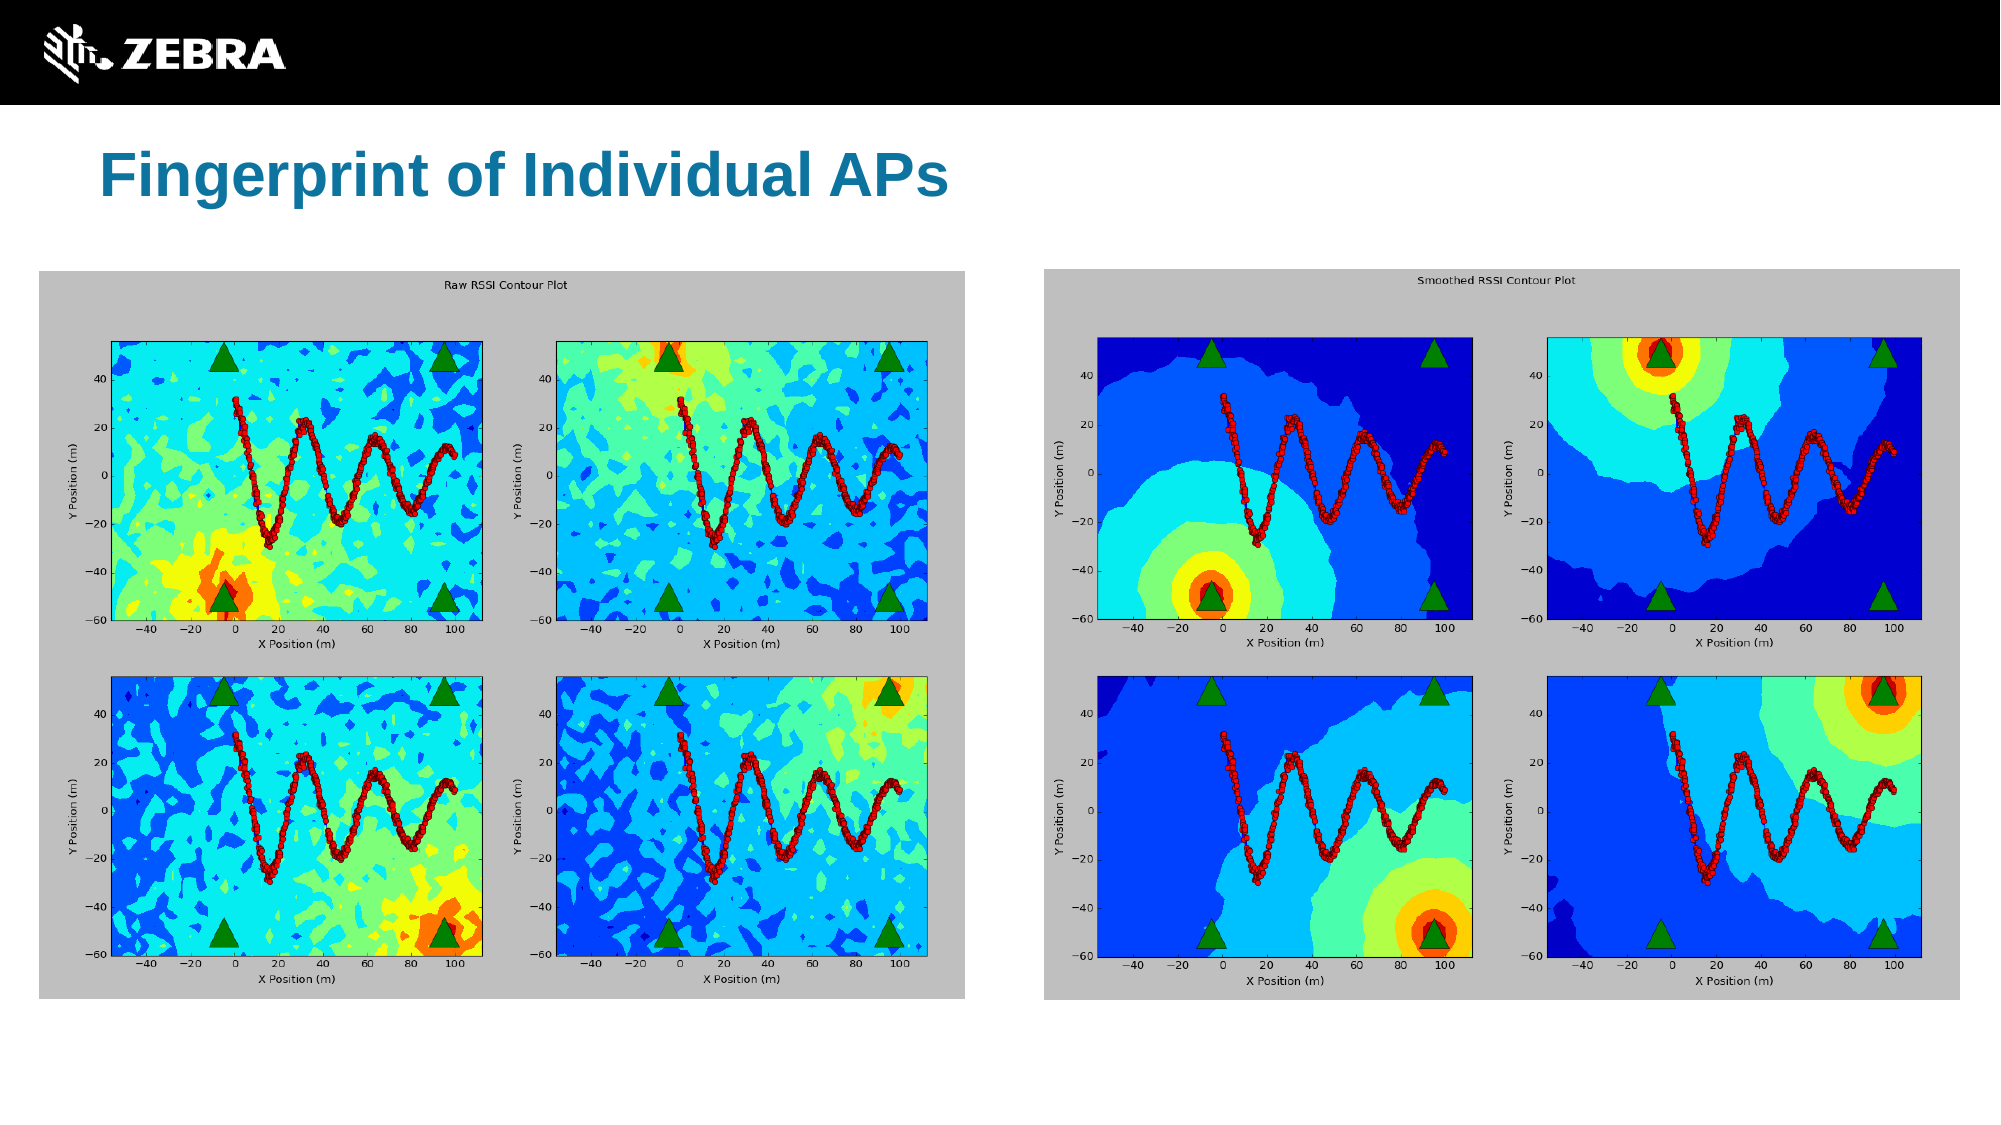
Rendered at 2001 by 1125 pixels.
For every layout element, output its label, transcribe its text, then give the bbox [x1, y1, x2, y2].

title Fingerprint of Individual APs [84, 126, 1916, 233]
picture [1044, 269, 1960, 1000]
picture [44, 24, 286, 84]
picture [38, 271, 966, 999]
